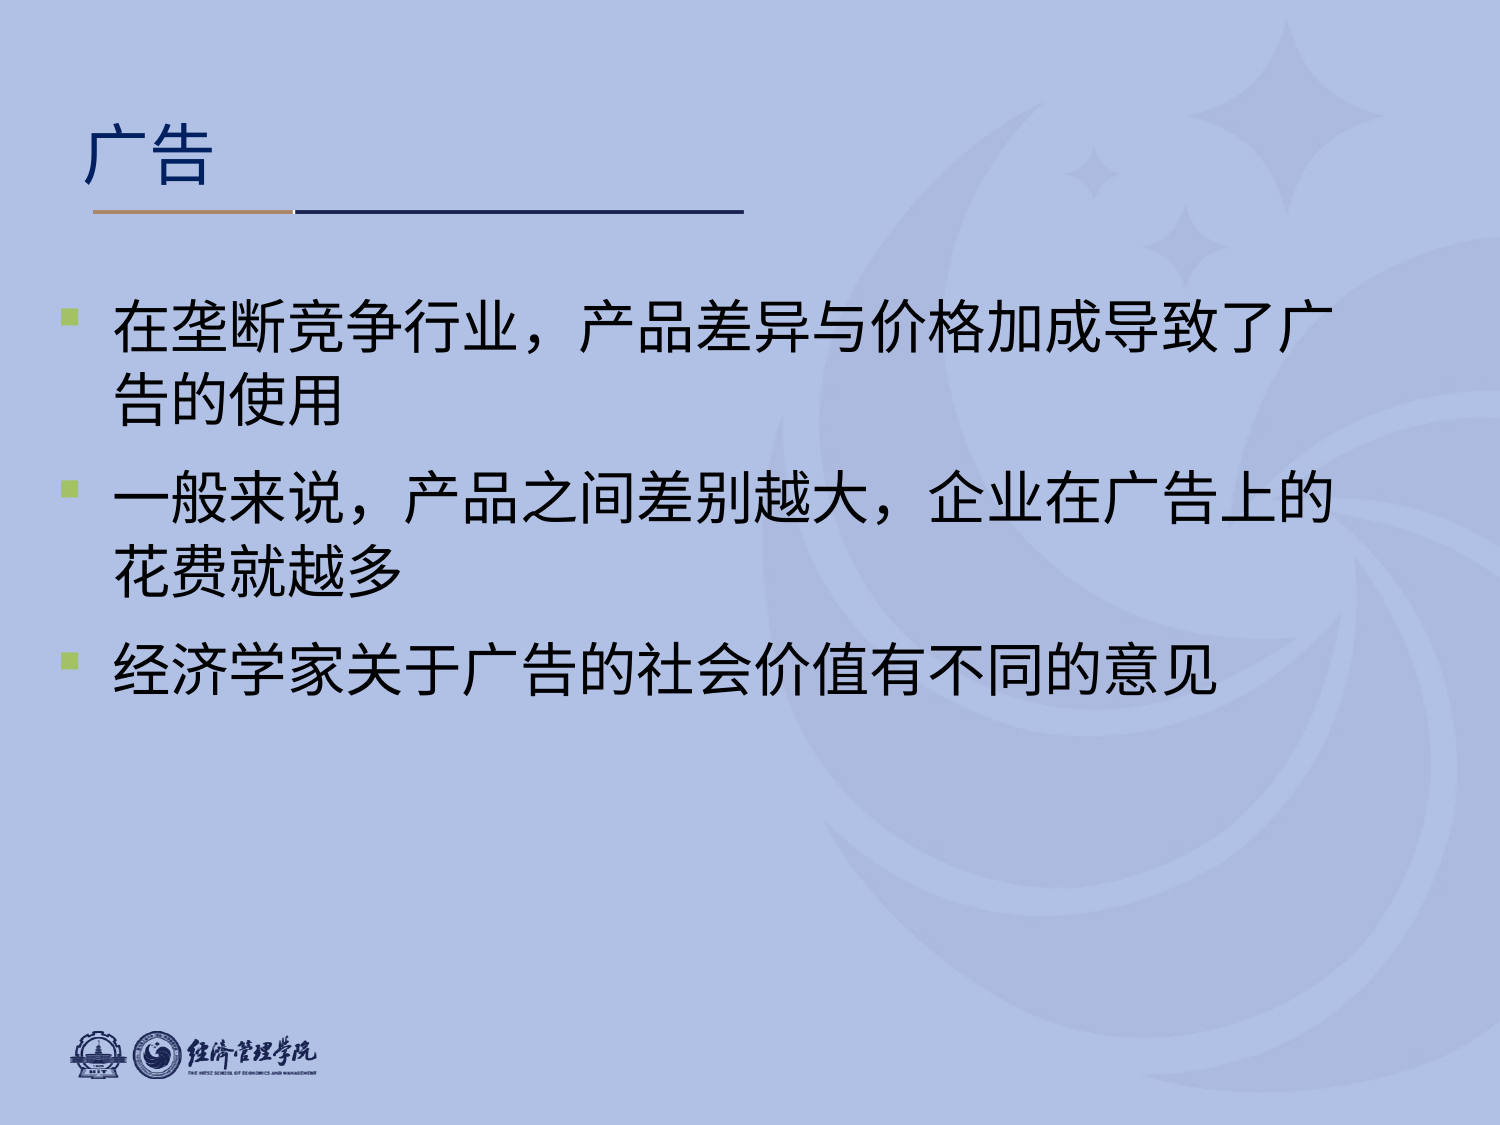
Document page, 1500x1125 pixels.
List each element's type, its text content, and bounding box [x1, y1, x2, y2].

picture [0, 0, 1500, 1125]
text_box 在垄断竞争行业，产品差异与价格加成导致了广告的使用 一般来说，产品之间差别越大，企业在广告上的花费就越多 经济学家关于广告的社会价值有不同的意见 [41, 278, 1392, 1080]
text_box 广告 [67, 105, 232, 200]
